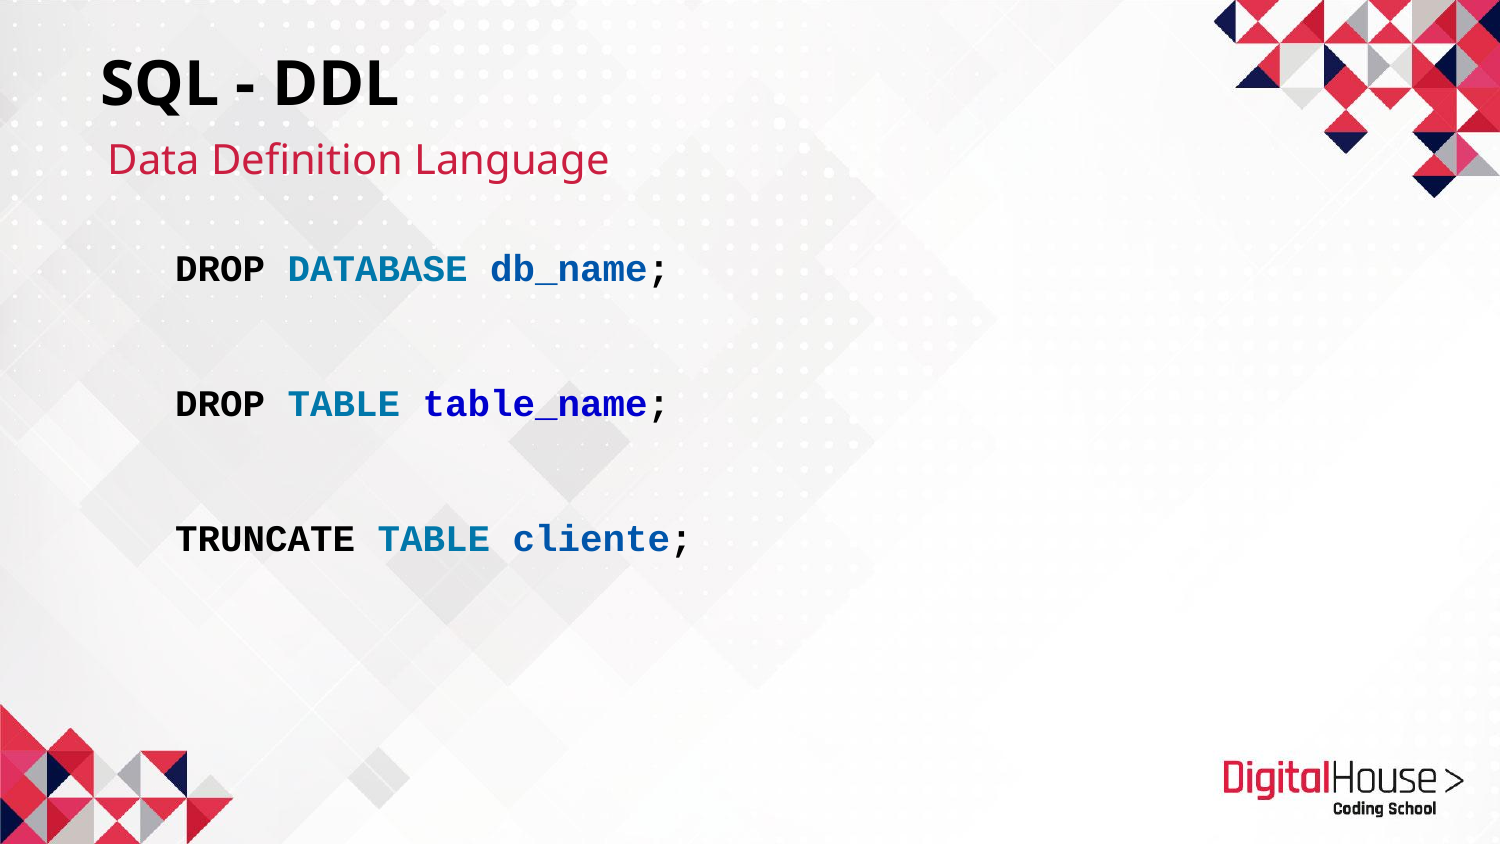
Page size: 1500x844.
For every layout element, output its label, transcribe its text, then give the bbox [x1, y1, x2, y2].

text_box DROP DATABASE db_name; DROP TABLE table_name; TRUNCATE TABLE cliente; [85, 206, 1410, 697]
picture [0, 0, 1500, 844]
text_box SQL - DDL [85, 9, 1187, 134]
text_box Data Definition Language [92, 113, 1335, 199]
